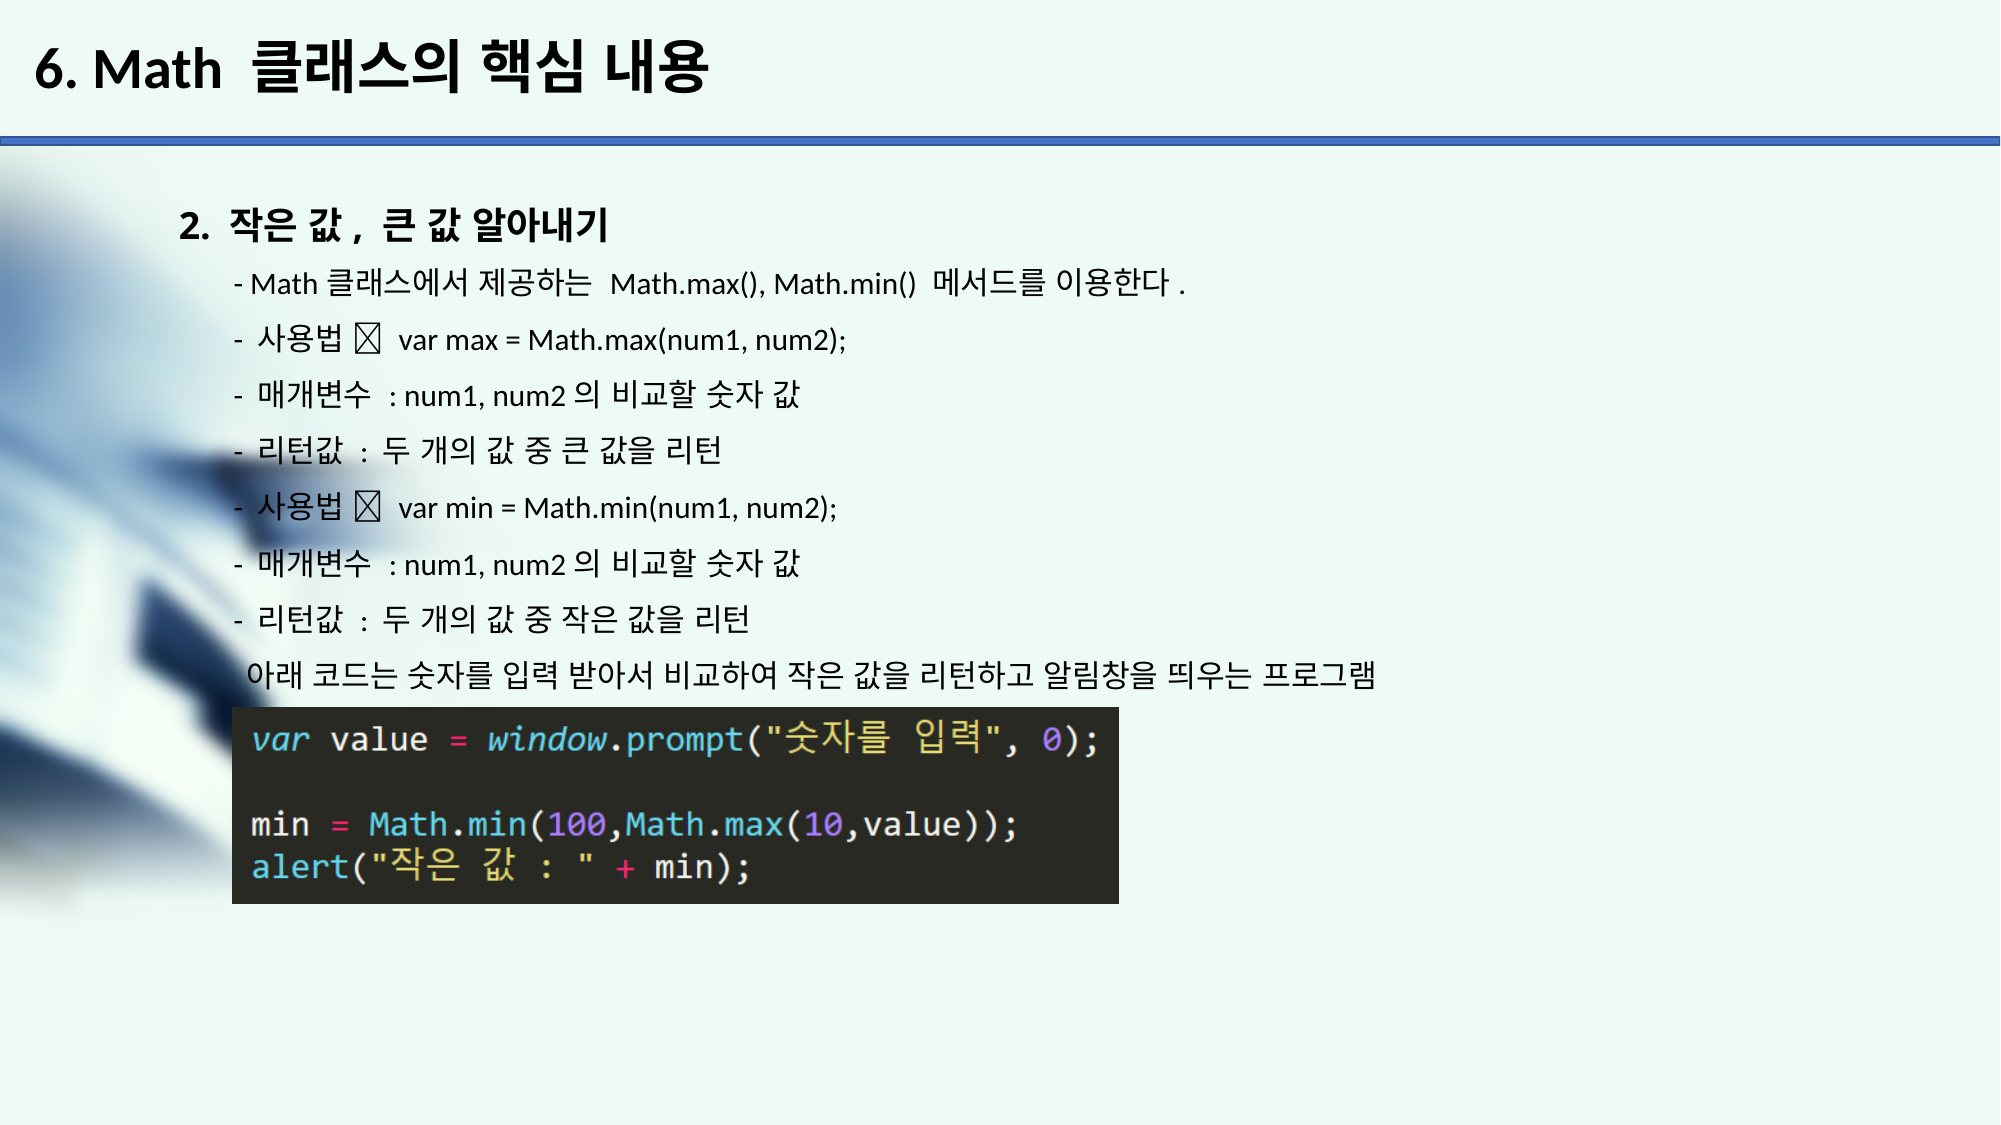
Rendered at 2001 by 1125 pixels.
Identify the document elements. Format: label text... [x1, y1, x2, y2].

picture [0, 0, 2000, 136]
text_box 2. 작은 값, 큰 값 알아내기 [163, 172, 1839, 255]
picture [0, 146, 2000, 1125]
title 6. Math 클래스의 핵심 내용 [19, 14, 1745, 126]
text_box - Math클래스에서 제공하는 Math.max(), Math.min() 메서드를 이용한다. - 사용법  var max = Math.max(num1, num2); - 매개변수 : num1, num2의 비교할 숫자 값 - 리턴값 : 두 개의 값 중 큰 값을 리턴 - 사용법  var min = Math.min(num1, num2); - 매개변수 : num1, num2의 비교할 숫자 값 - 리턴값 : 두 개의 값 중 작은 값을 리턴 아래 코드는 숫자를 입력 받아서 비교하여 작은 값을 리턴하고 알림창을 띄우는 프로그램 [198, 236, 1542, 701]
